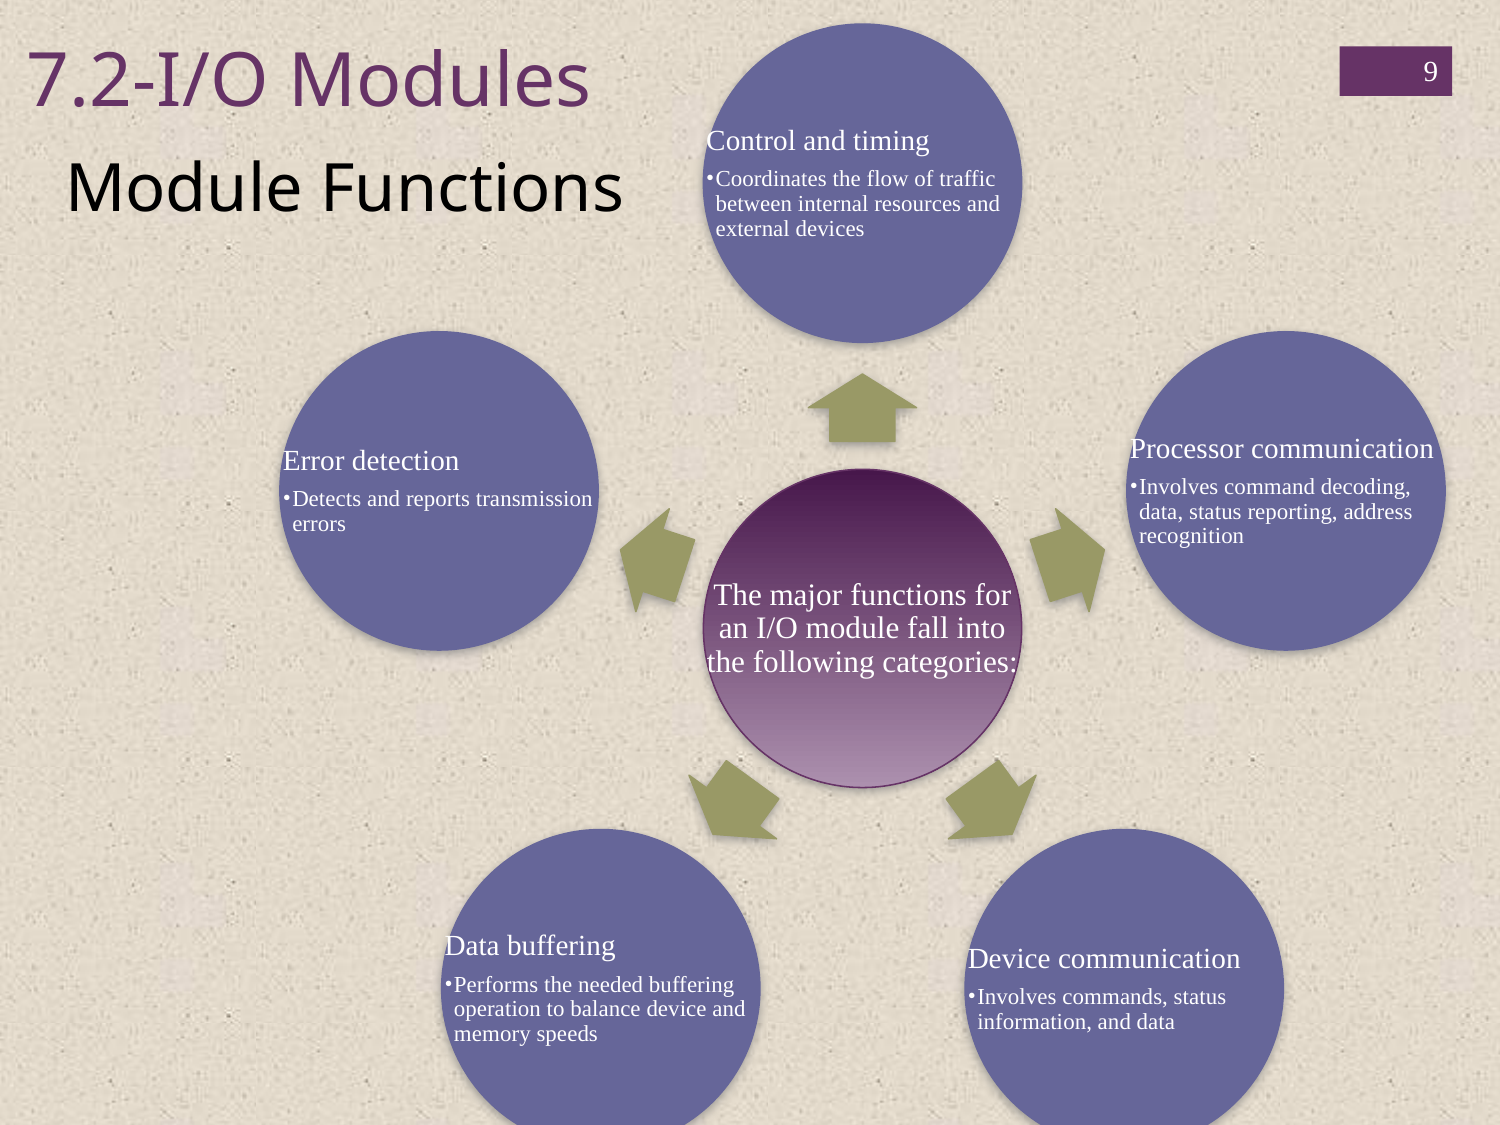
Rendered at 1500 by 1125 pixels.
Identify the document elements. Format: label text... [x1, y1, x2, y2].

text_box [279, 23, 1446, 1125]
picture [0, 0, 1500, 1125]
slide_number ‹#› [1449, 39, 1454, 100]
title 7.2-I/O Modules [11, 23, 279, 141]
list Module Functions [50, 137, 274, 265]
